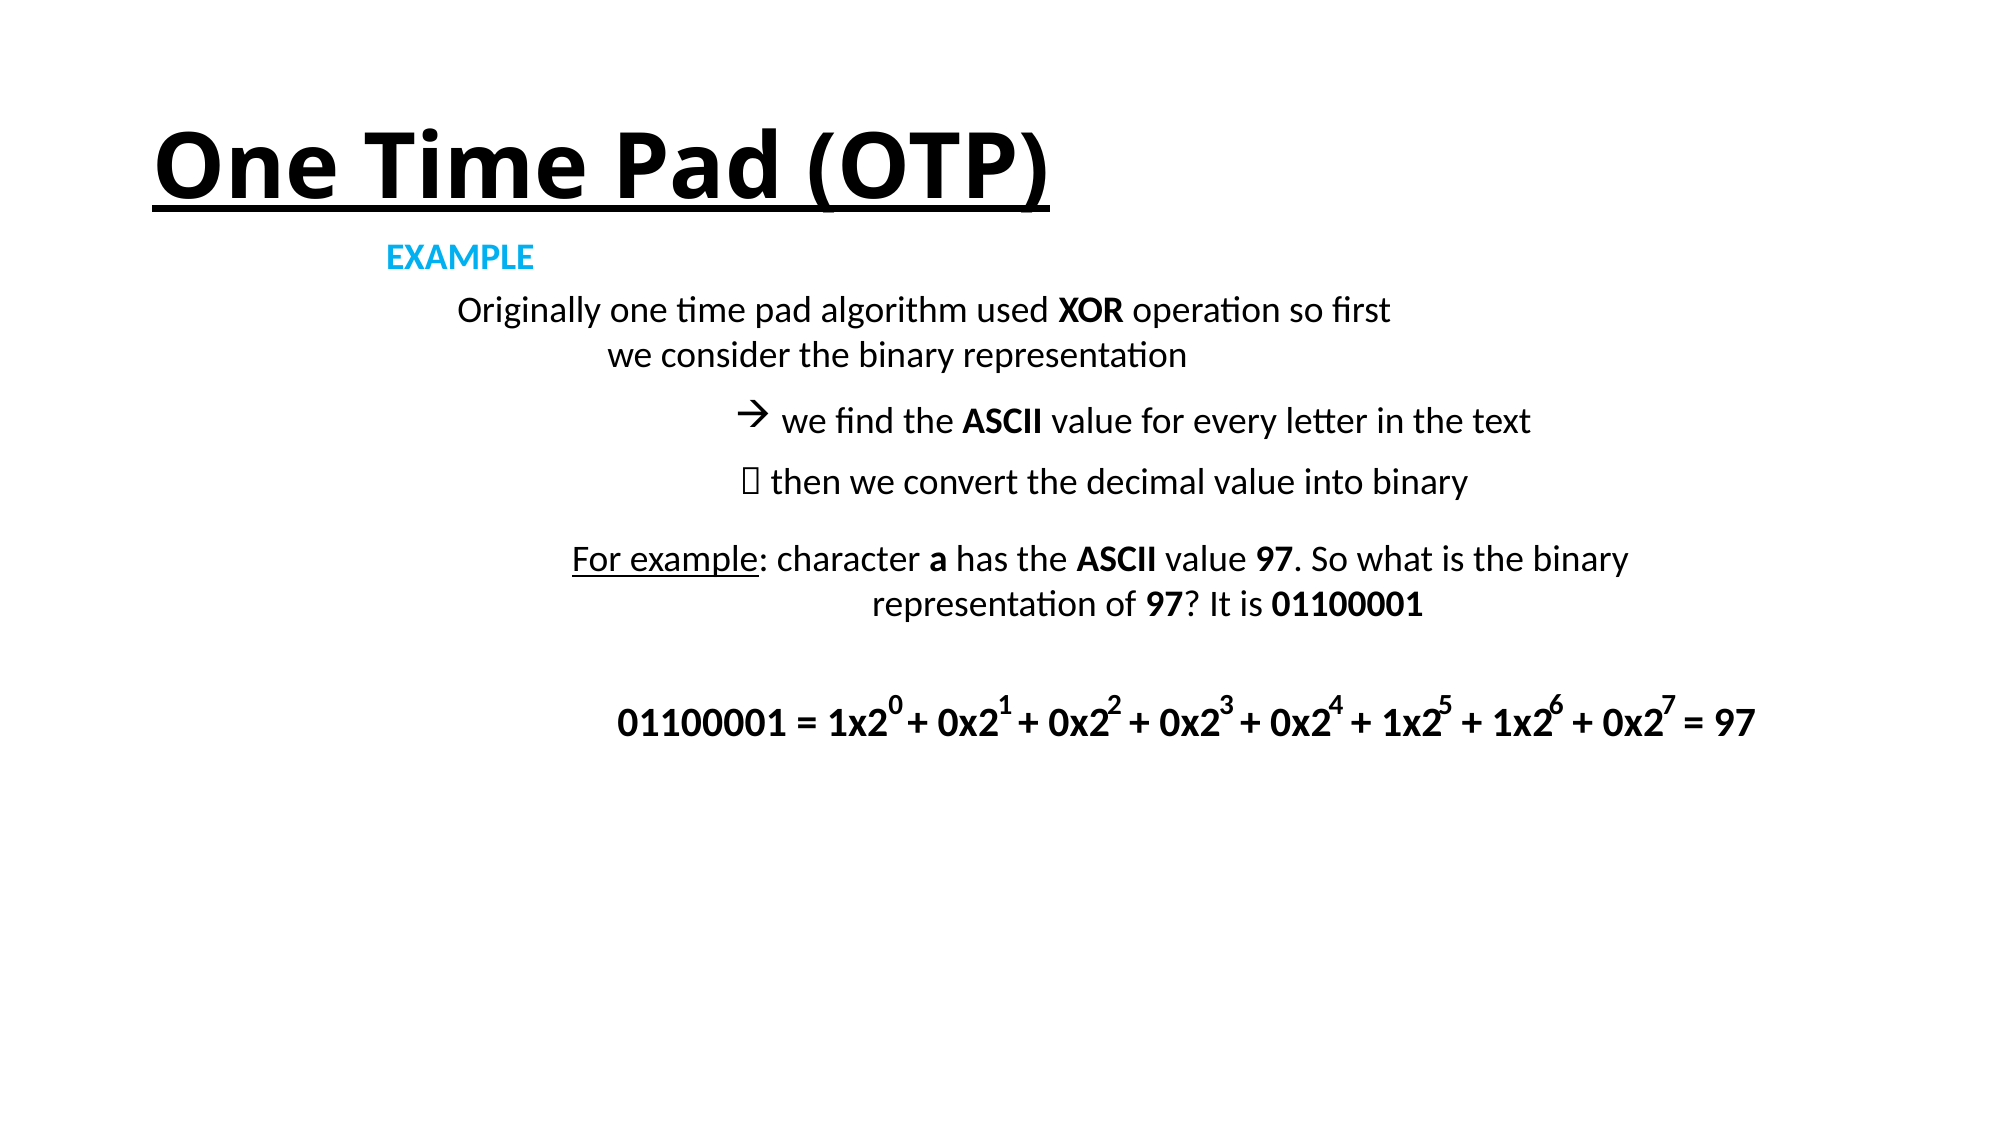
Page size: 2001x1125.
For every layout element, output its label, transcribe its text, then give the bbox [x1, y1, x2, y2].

text_box 6 [1533, 678, 1579, 728]
text_box 1 [982, 678, 1028, 728]
text_box For example: character a has the ASCII value 97. So what is the binary representation of 97? It is 01100001 [557, 526, 1645, 632]
title One Time Pad (OTP) [137, 59, 1863, 278]
text_box 3 [1204, 678, 1249, 728]
text_box  then we convert the decimal value into binary [724, 449, 1484, 526]
text_box 4 [1313, 678, 1359, 728]
text_box Originally one time pad algorithm used XOR operation so first we consider the binary representation [442, 277, 1407, 382]
text_box EXAMPLE [371, 224, 851, 329]
text_box 7 [1646, 678, 1691, 728]
text_box 2 [1092, 678, 1137, 728]
text_box we find the ASCII value for every letter in the text [719, 388, 1547, 449]
text_box 5 [1423, 678, 1468, 728]
text_box 0 [873, 678, 918, 728]
text_box 01100001 = 1x2 + 0x2 + 0x2 + 0x2 + 0x2 + 1x2 + 1x2 + 0x2 = 97 [602, 687, 1773, 753]
